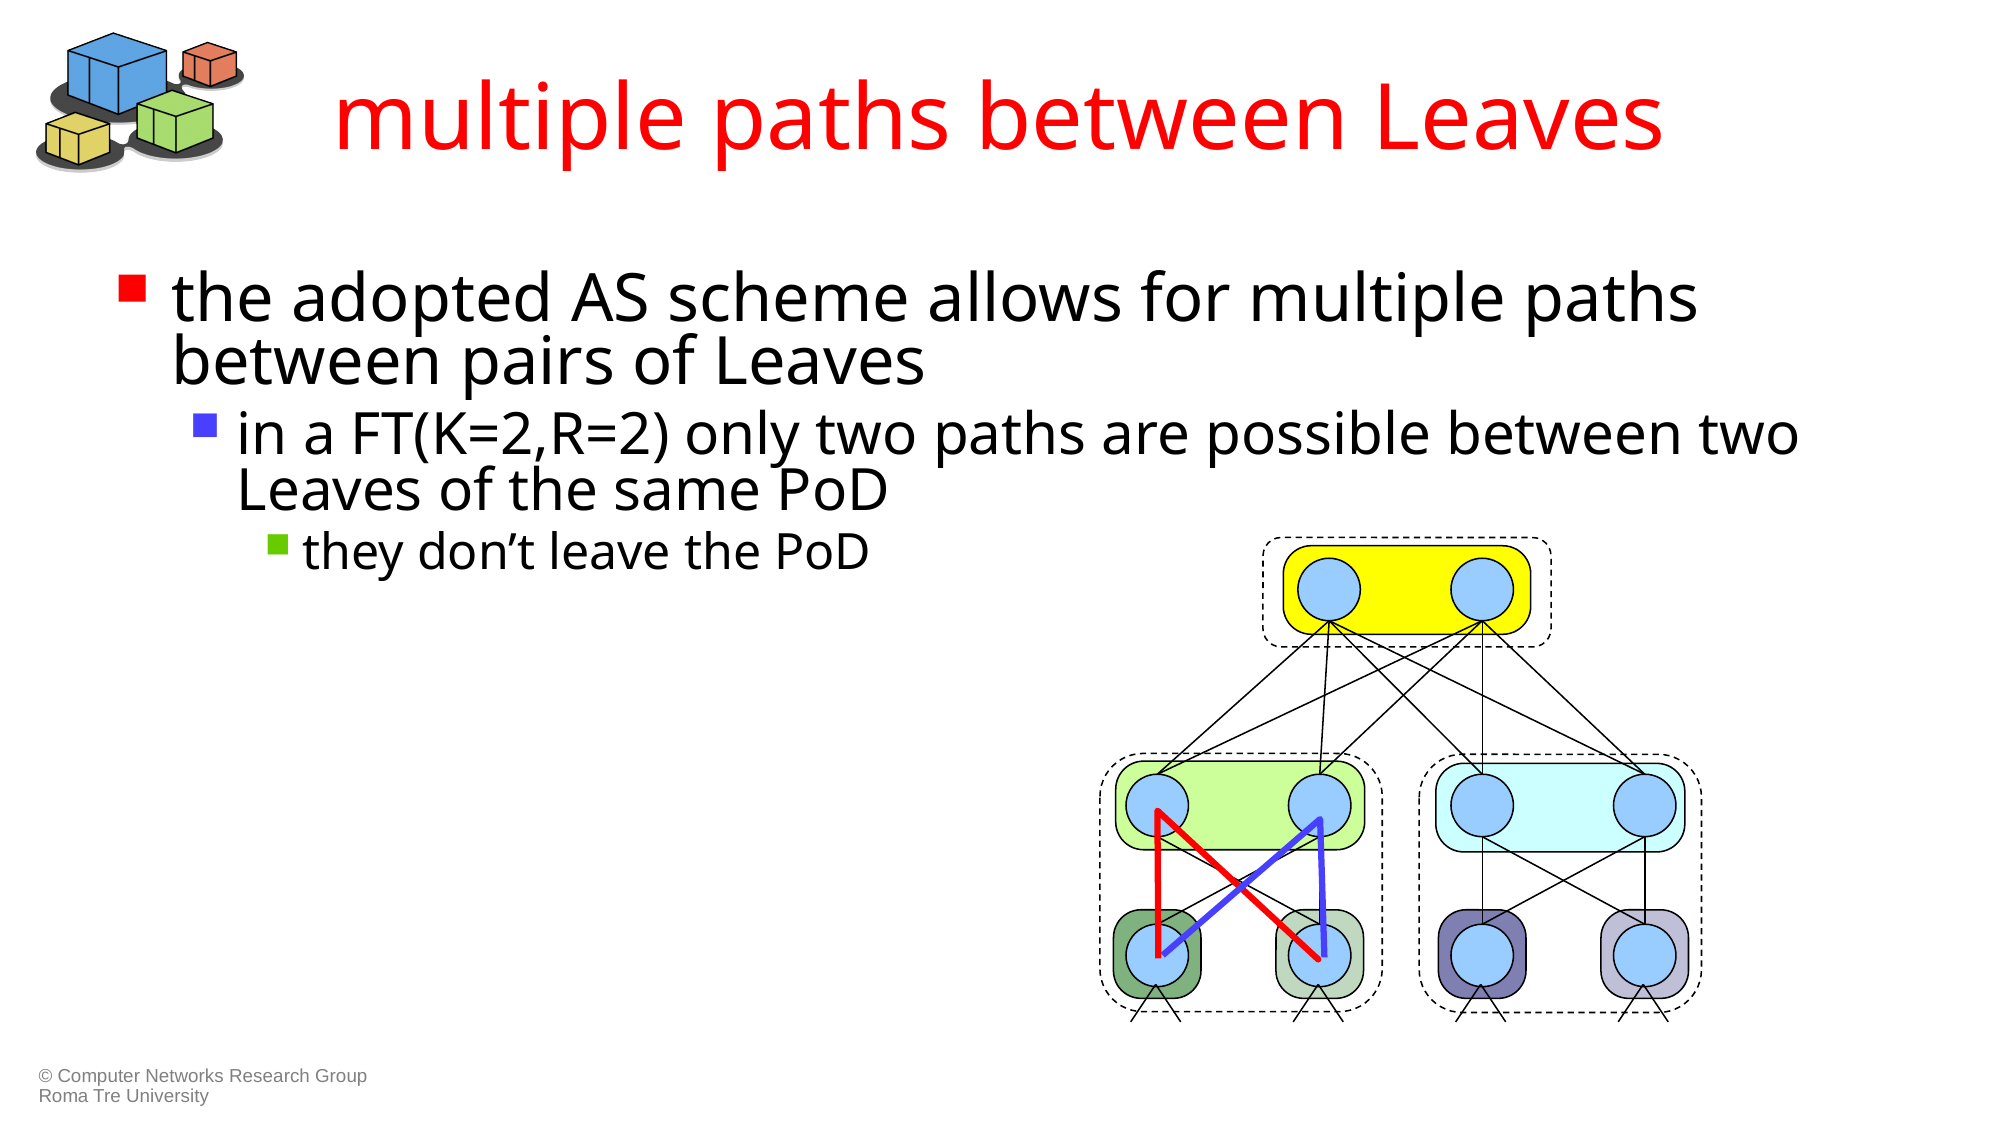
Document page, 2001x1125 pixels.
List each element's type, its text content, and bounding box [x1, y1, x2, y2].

picture [36, 32, 99, 173]
list the adopted AS scheme allows for multiple paths between pairs of Leaves in a FT(K=2,R=2) only two paths are possible between two Leaves of the same PoD they don’t leave the PoD [99, 262, 1900, 1050]
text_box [1099, 537, 1702, 1023]
title multiple paths between Leaves [99, 19, 1900, 207]
